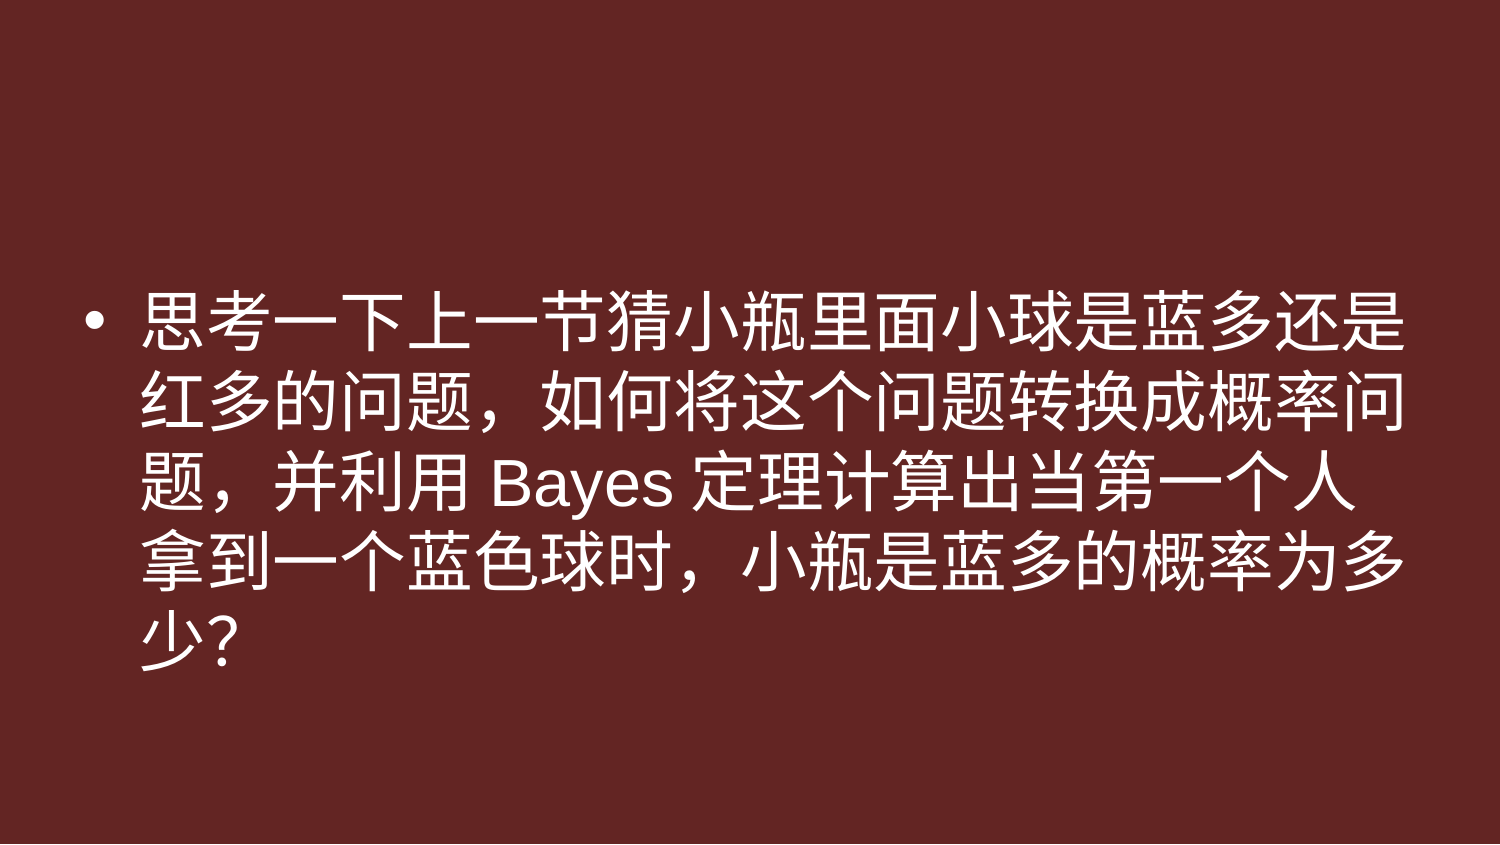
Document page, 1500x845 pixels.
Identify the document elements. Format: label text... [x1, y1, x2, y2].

list 思考一下上一节猜小瓶里面小球是蓝多还是红多的问题，如何将这个问题转换成概率问题，并利用Bayes定理计算出当第一个人拿到一个蓝色球时，小瓶是蓝多的概率为多少？ [68, 272, 1431, 722]
